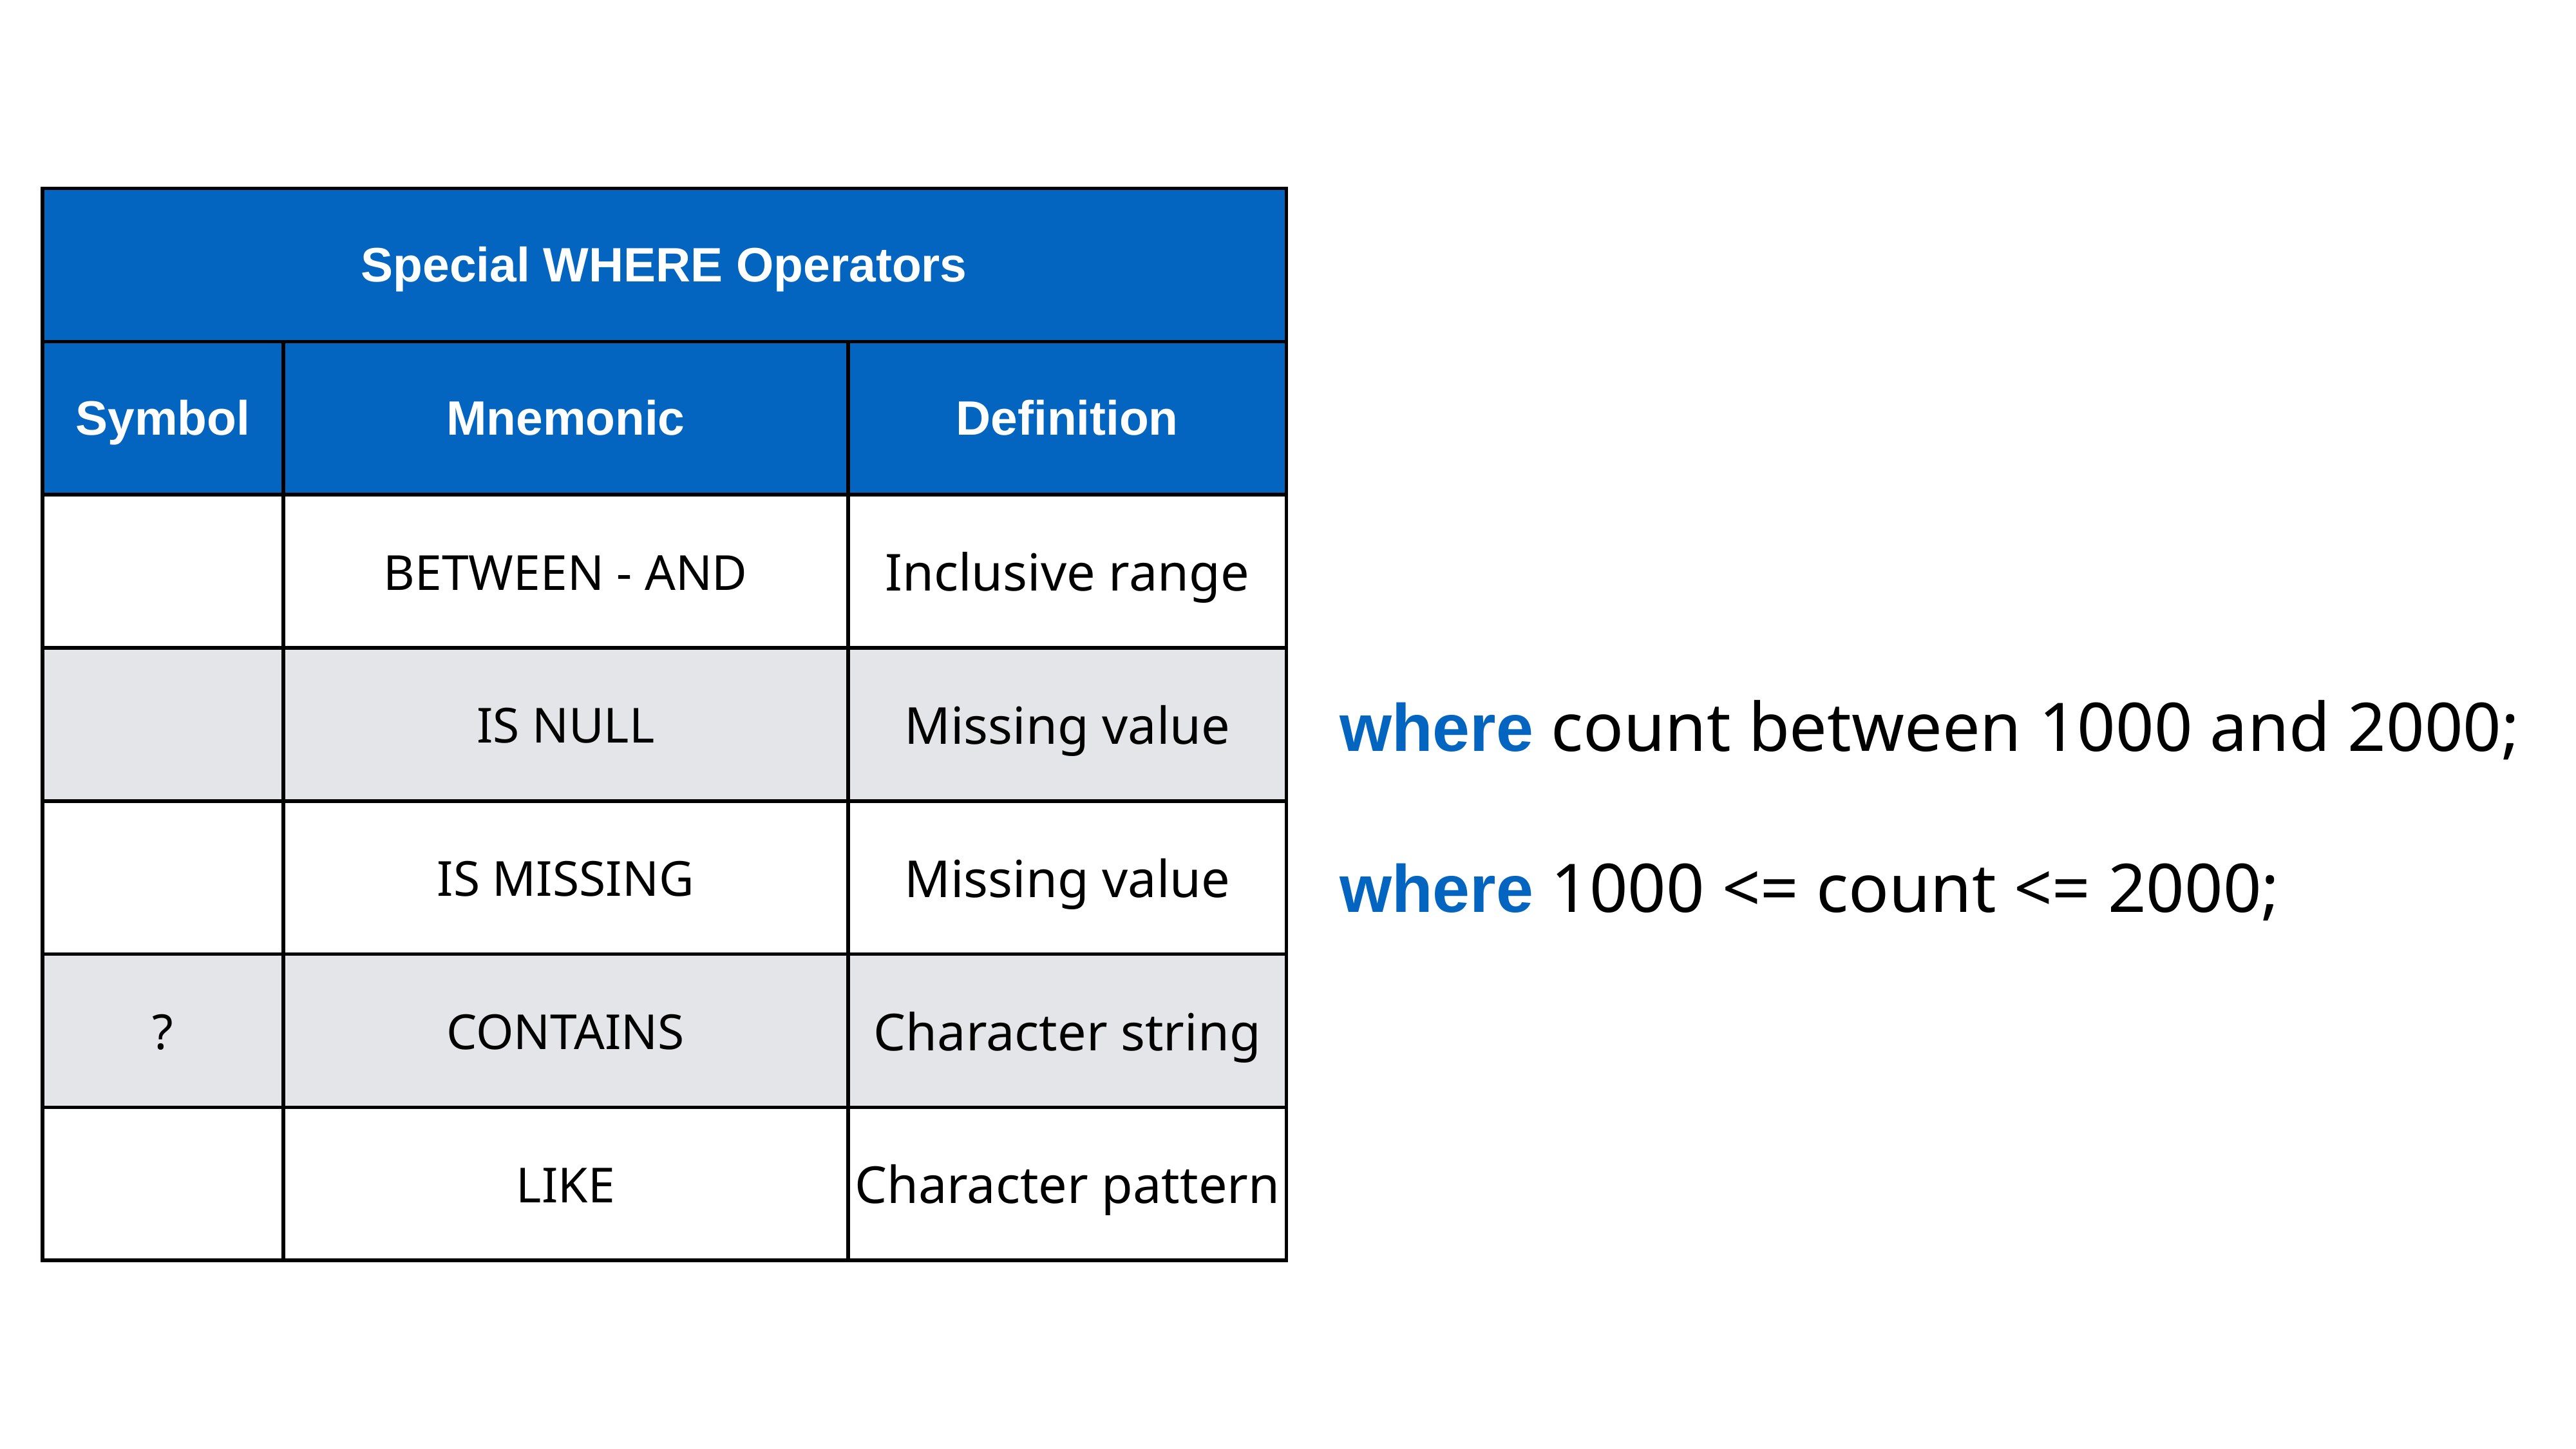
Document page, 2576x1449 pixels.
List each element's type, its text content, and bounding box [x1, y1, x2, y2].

table_cell Mnemonic [285, 343, 846, 493]
text_box where count between 1000 and 2000; where 1000 <= count <= 2000; [1334, 598, 2526, 931]
table_cell Missing value [850, 803, 1285, 952]
table_cell [44, 1109, 281, 1258]
table_cell Symbol [44, 343, 281, 493]
table_cell Missing value [850, 650, 1285, 799]
table_cell IS NULL [285, 650, 846, 799]
table_cell CONTAINS [285, 956, 846, 1106]
table_cell Character string [850, 956, 1285, 1106]
table_cell Inclusive range [850, 497, 1285, 646]
table_cell Definition [850, 343, 1285, 493]
table_cell [44, 803, 281, 952]
table_cell BETWEEN - AND [285, 497, 846, 646]
table_cell [44, 497, 281, 646]
table_cell [44, 650, 281, 799]
table_cell LIKE [285, 1109, 846, 1258]
table_header Special WHERE Operators [44, 190, 1285, 340]
table_cell IS MISSING [285, 803, 846, 952]
table_cell ? [44, 956, 281, 1106]
table_cell Character pattern [850, 1109, 1285, 1258]
